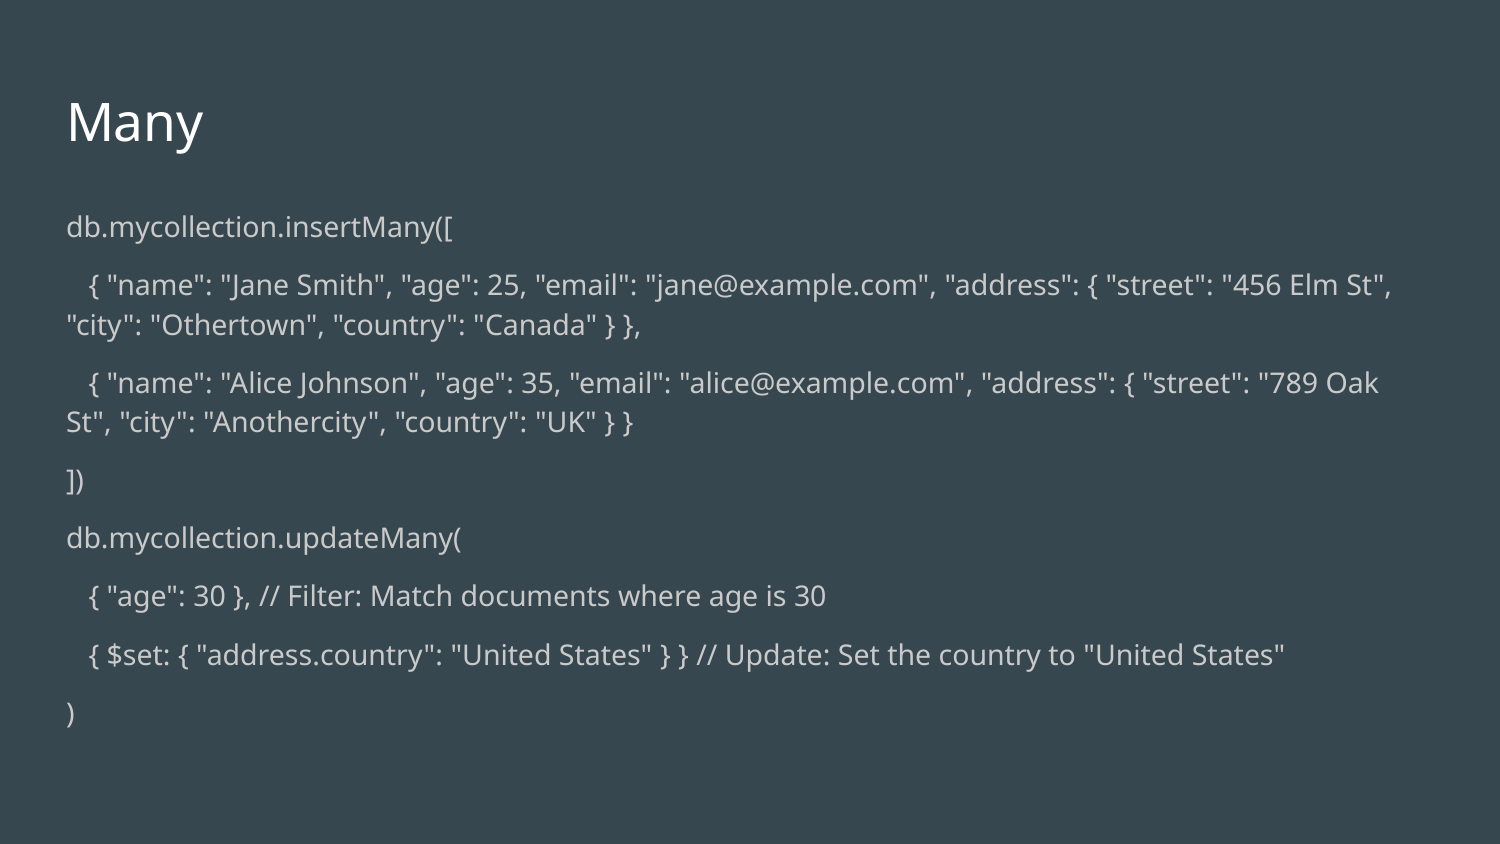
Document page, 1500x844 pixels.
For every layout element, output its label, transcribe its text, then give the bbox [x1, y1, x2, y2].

list db.mycollection.insertMany([ { "name": "Jane Smith", "age": 25, "email": "jane@example.com", "address": { "street": "456 Elm St", "city": "Othertown", "country": "Canada" } }, { "name": "Alice Johnson", "age": 35, "email": "alice@example.com", "address": { "street": "789 Oak St", "city": "Anothercity", "country": "UK" } } ]) db.mycollection.updateMany( { "age": 30 }, // Filter: Match documents where age is 30 { $set: { "address.country": "United States" } } // Update: Set the country to "United States" ) [51, 189, 1449, 750]
title Many [51, 72, 1449, 167]
